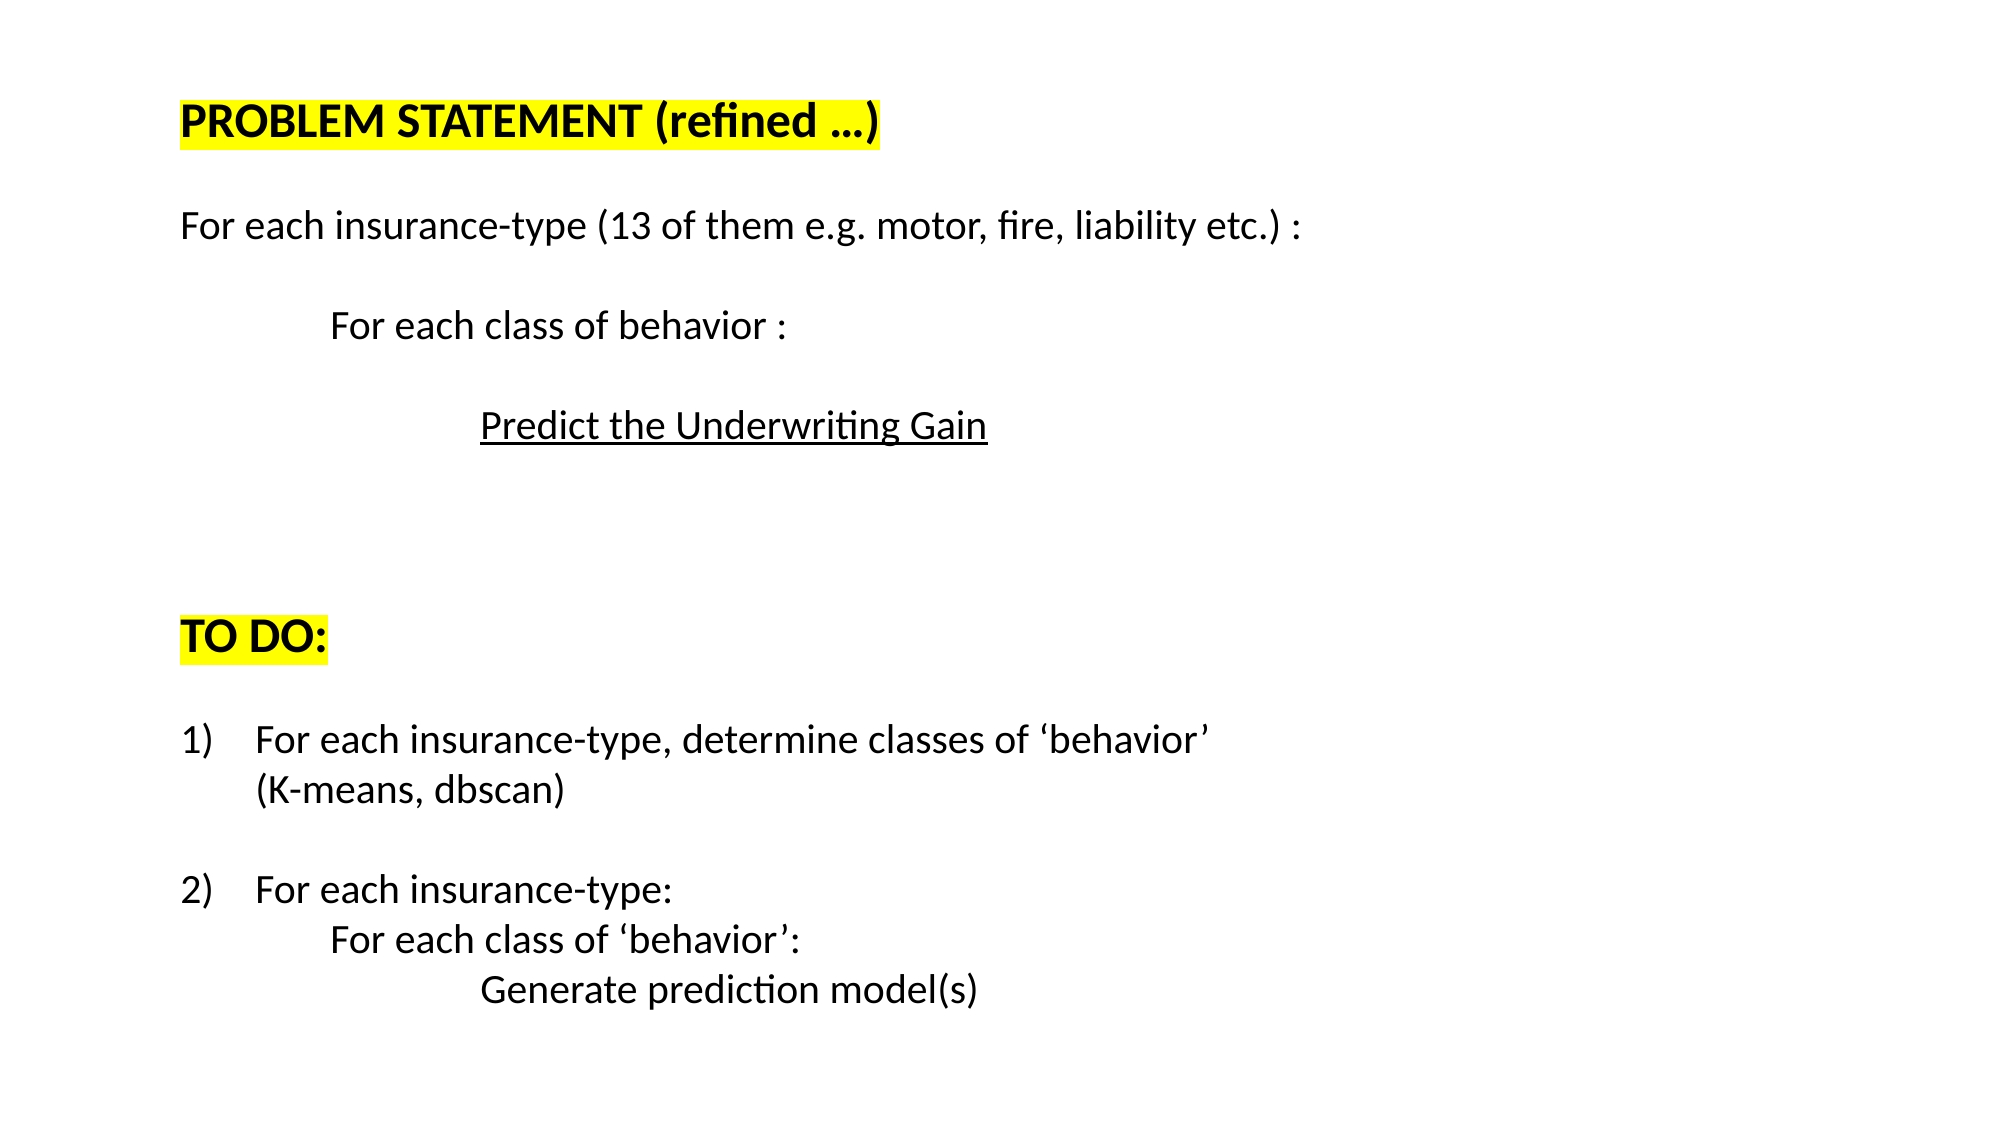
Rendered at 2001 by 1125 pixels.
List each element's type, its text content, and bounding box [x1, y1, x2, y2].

text_box TO DO: For each insurance-type, determine classes of ‘behavior’ (K-means, dbscan) For each insurance-type: For each class of ‘behavior’: Generate prediction model(s) [165, 594, 1235, 1020]
text_box PROBLEM STATEMENT (refined …) For each insurance-type (13 of them e.g. motor, fire, liability etc.) : For each class of behavior : Predict the Underwriting Gain [165, 80, 1363, 506]
